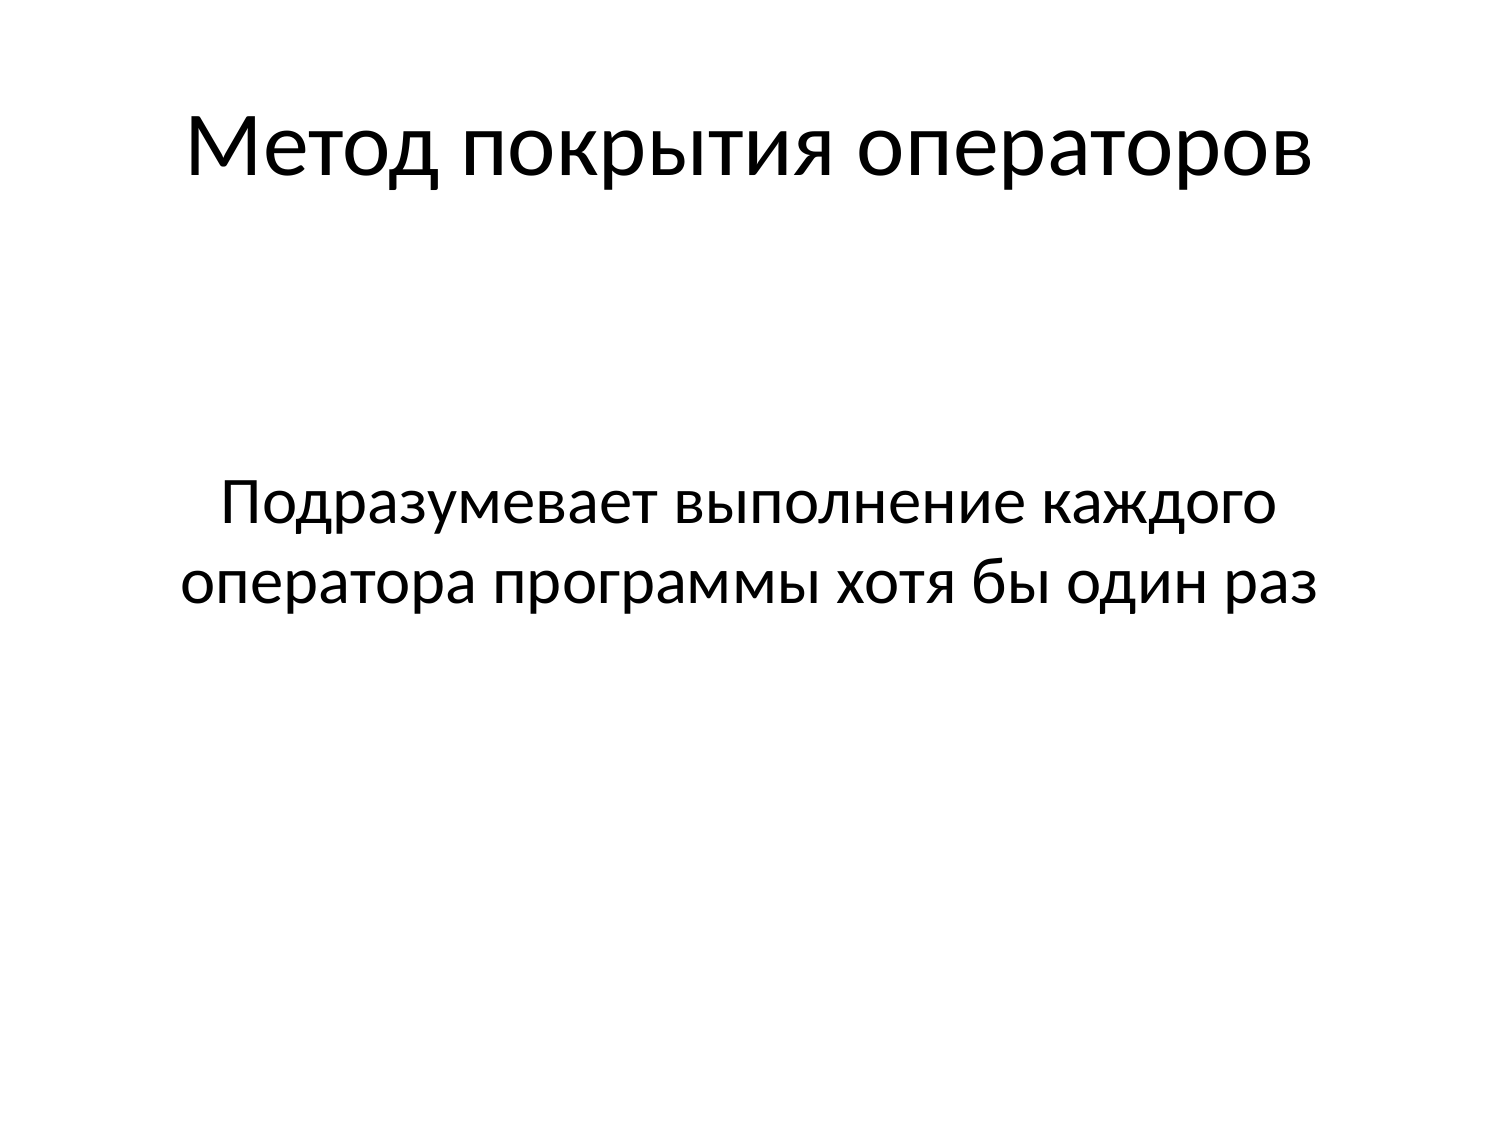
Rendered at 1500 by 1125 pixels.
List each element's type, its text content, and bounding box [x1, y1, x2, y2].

title Метод покрытия операторов [75, 45, 1425, 233]
list Подразумевает выполнение каждого оператора программы хотя бы один раз [75, 262, 1425, 1005]
